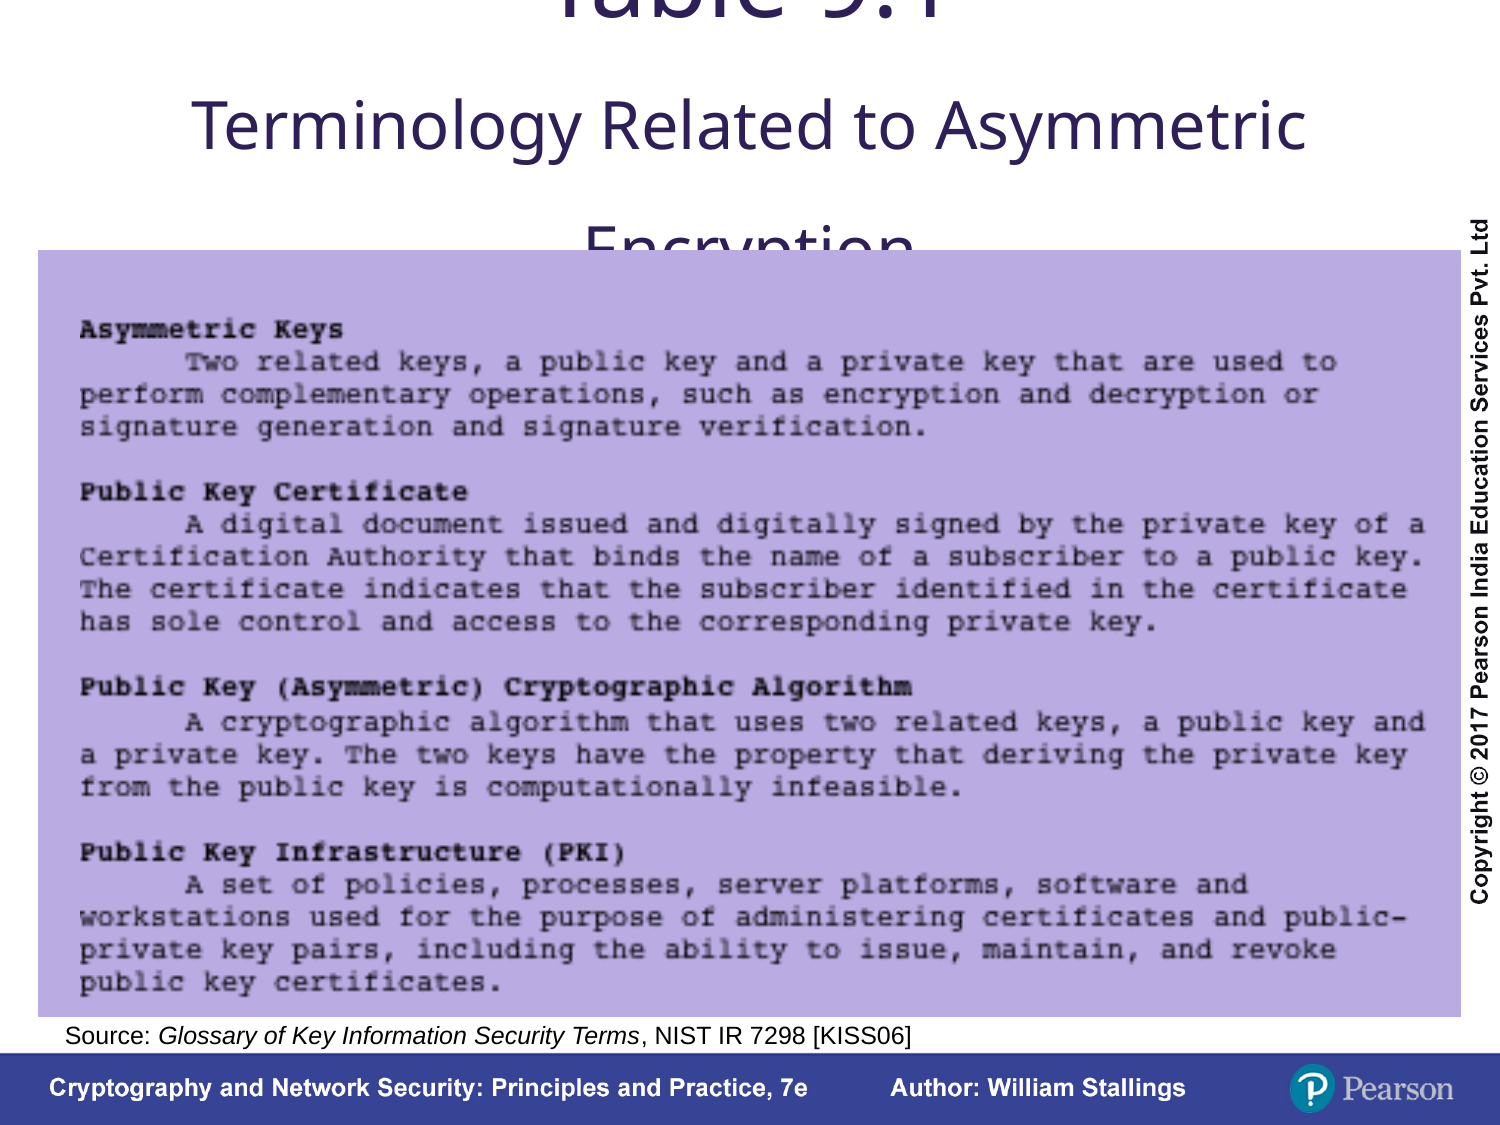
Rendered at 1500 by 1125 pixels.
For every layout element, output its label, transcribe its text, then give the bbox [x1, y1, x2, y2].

picture [0, 176, 1500, 1125]
picture [0, 0, 1500, 24]
text_box Source: Glossary of Key Information Security Terms, NIST IR 7298 [KISS06] [50, 1012, 1500, 1058]
title Table 9.1 Terminology Related to Asymmetric Encryption [0, 24, 1500, 176]
